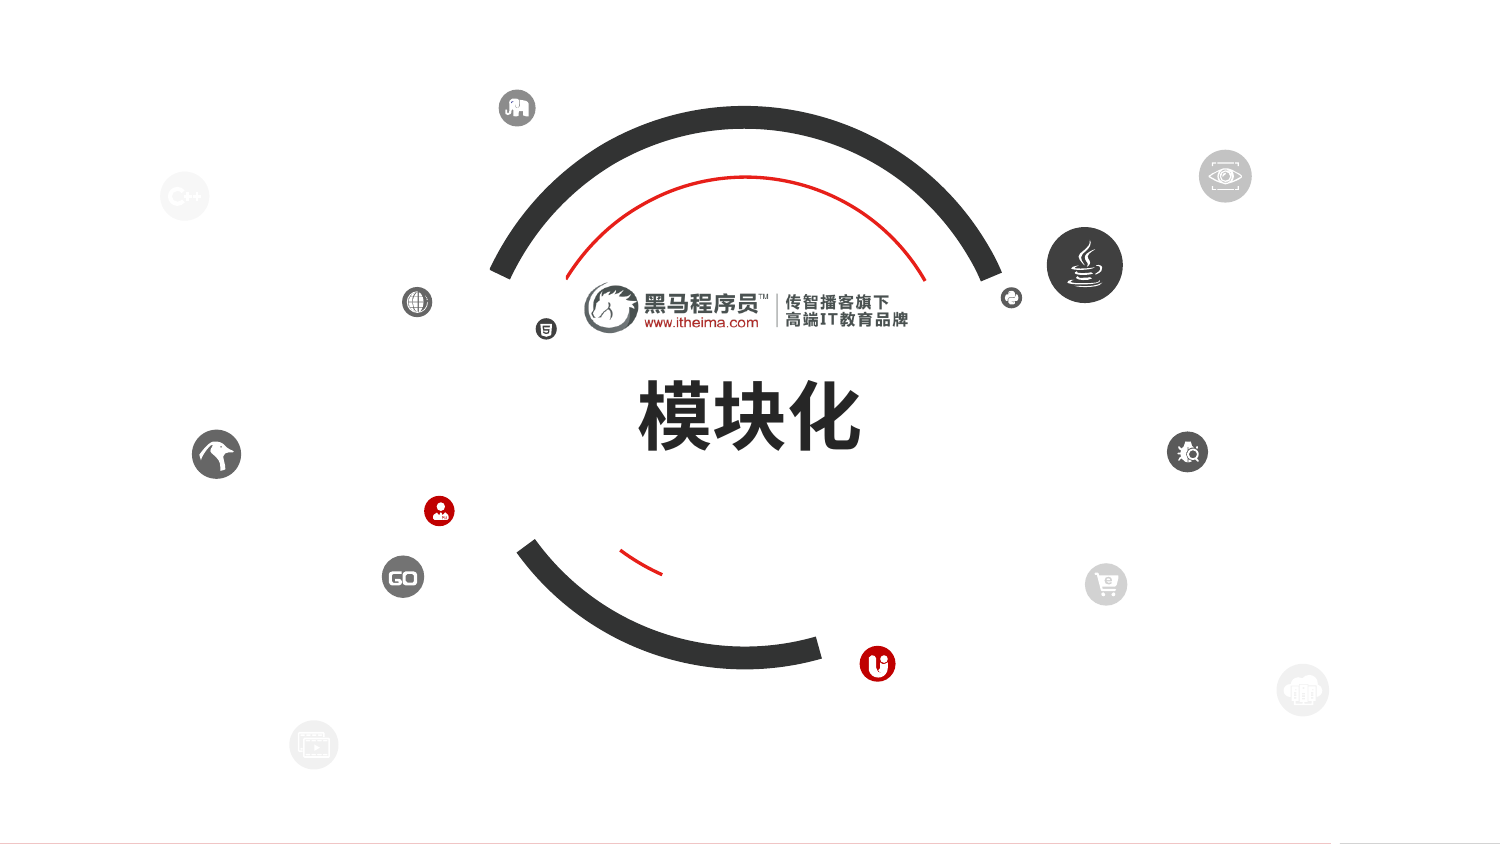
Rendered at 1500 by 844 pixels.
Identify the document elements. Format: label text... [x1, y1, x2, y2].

title 模块化 [187, 138, 1313, 469]
